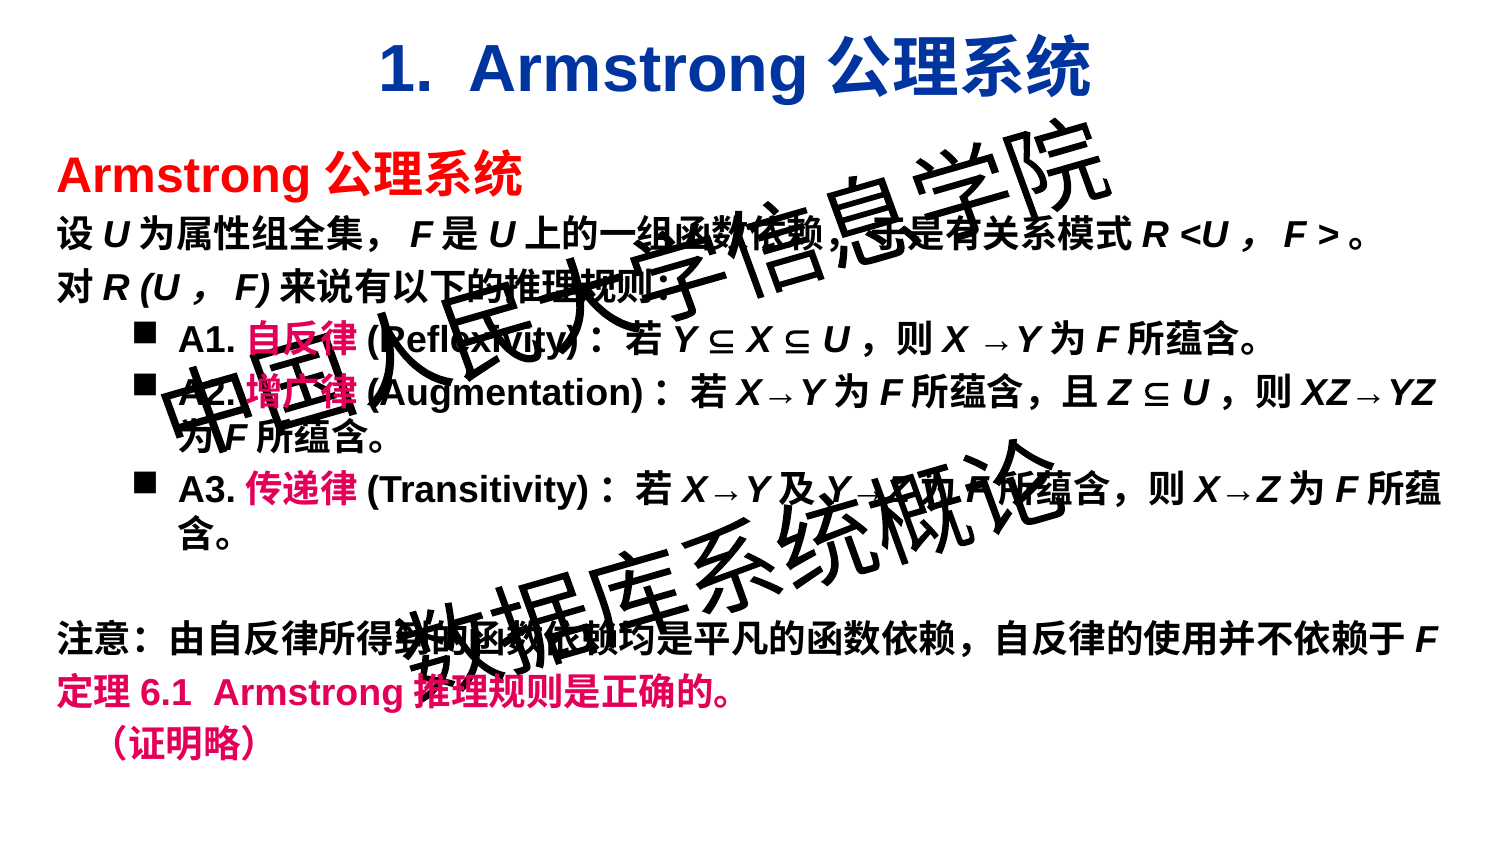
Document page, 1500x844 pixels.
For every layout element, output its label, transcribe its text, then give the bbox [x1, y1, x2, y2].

list Armstrong公理系统 设U为属性组全集，F是U上的一组函数依赖， 于是有关系模式R <U，F >。 对R (U，F)来说有以下的推理规则： A1.自反律(Reflexivity)：若Y  X  U，则X →Y为F所蕴含。 A2.增广律(Augmentation)：若X→Y为F所蕴含，且Z  U，则XZ→YZ为F所蕴含。 A3.传递律(Transitivity)：若X→Y及Y→Z为F所蕴含，则X→Z为F所蕴含。 注意：由自反律所得到的函数依赖均是平凡的函数依赖，自反律的使用并不依赖于F 定理6.1 Armstrong推理规则是正确的。 （证明略） [40, 134, 1483, 733]
title 1. Armstrong公理系统 [46, 0, 1426, 134]
